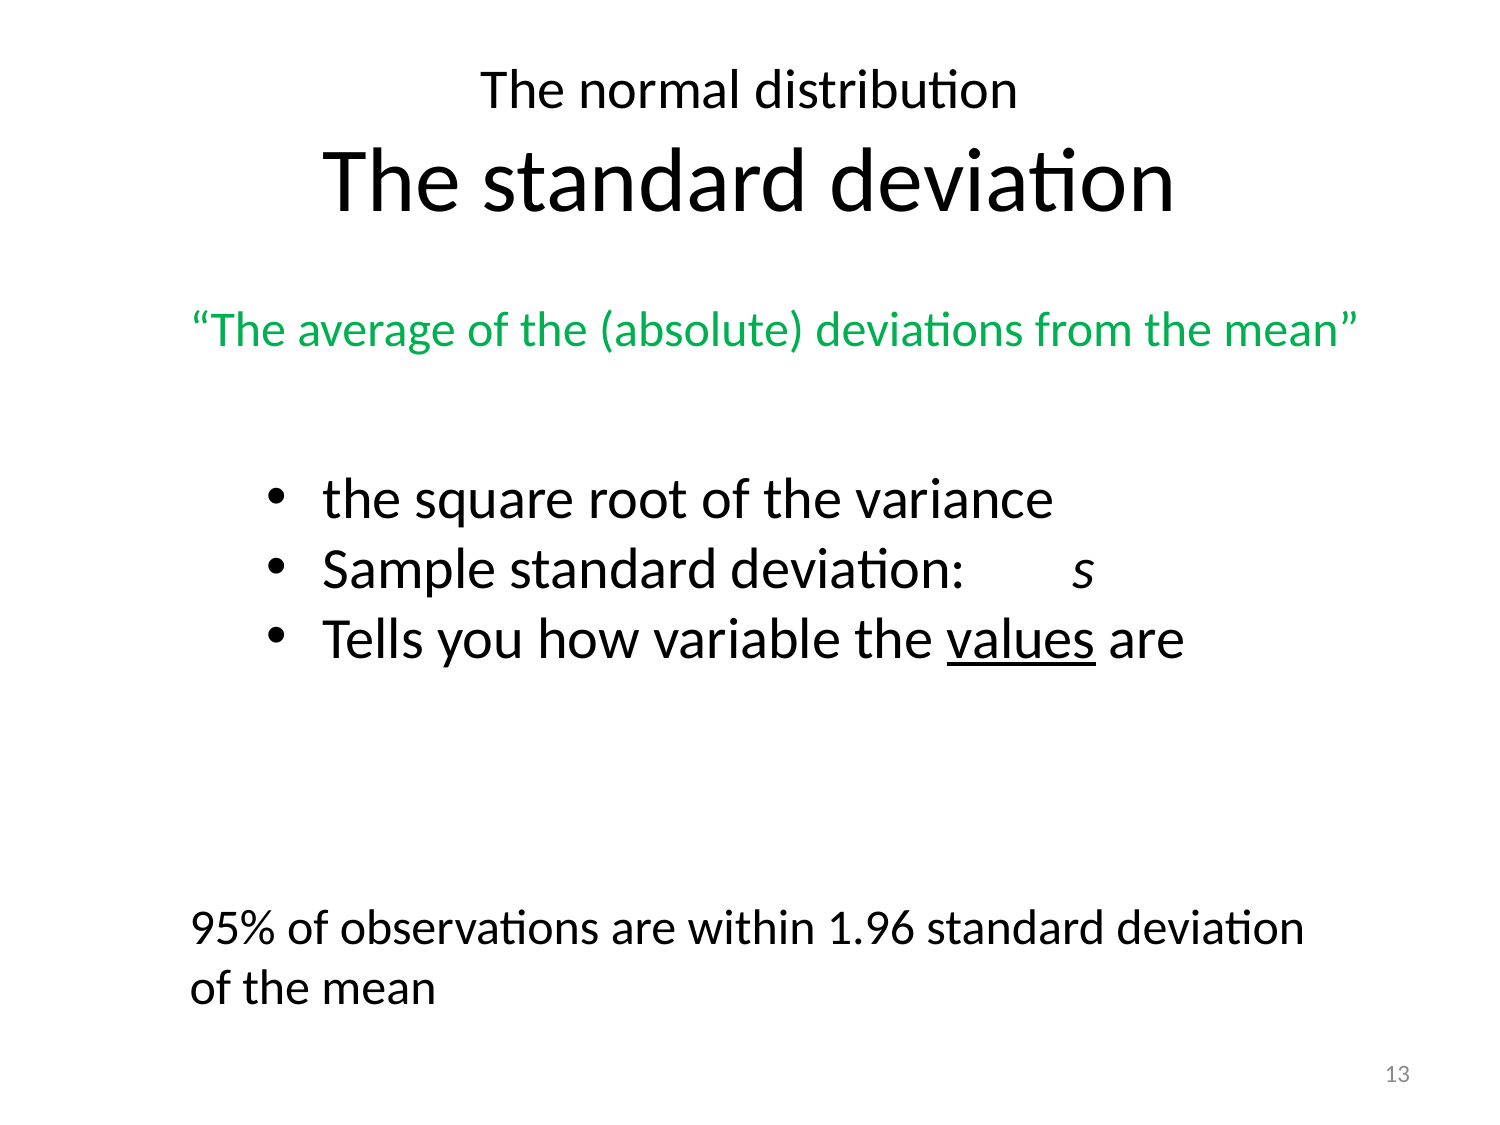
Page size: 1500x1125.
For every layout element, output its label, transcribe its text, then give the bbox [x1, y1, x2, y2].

text_box The normal distribution The standard deviation [74, 45, 1425, 233]
text_box 95% of observations are within 1.96 standard deviation of the mean [174, 887, 1363, 1023]
list the square root of the variance Sample standard deviation: s Tells you how variable the values are [251, 452, 1332, 519]
slide_number 13 [1074, 1042, 1425, 1103]
list the square root of the variance Sample standard deviation: s Tells you how variable the values are [251, 520, 1332, 704]
text_box “The average of the (absolute) deviations from the mean” [174, 289, 1408, 365]
